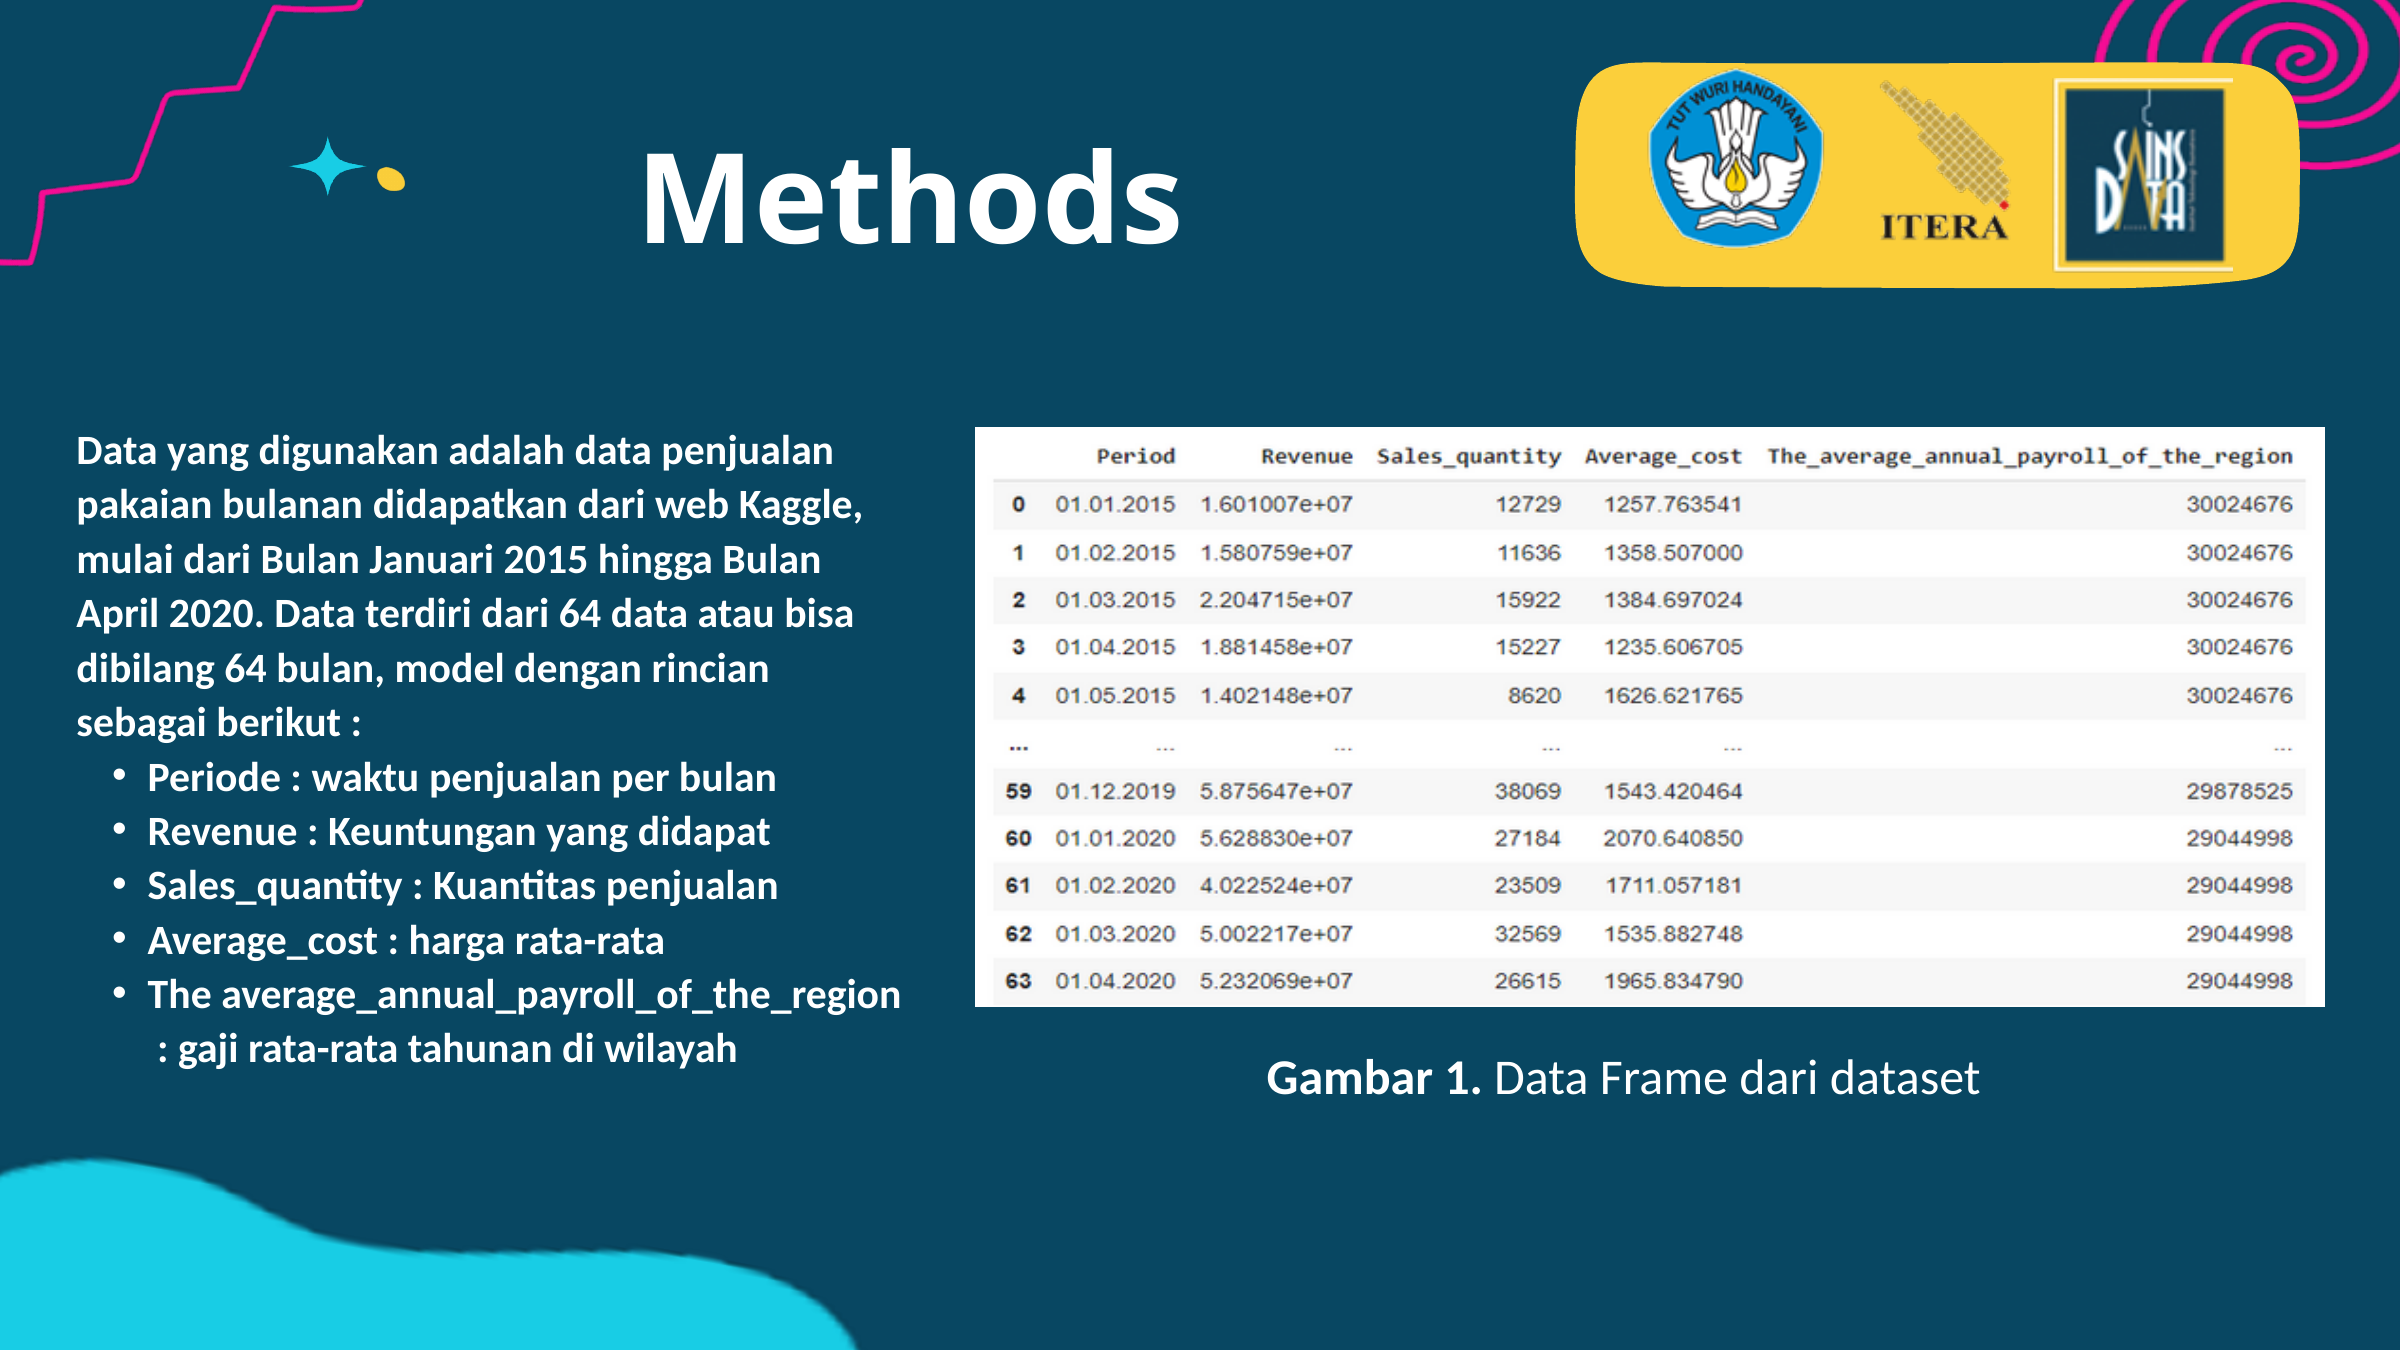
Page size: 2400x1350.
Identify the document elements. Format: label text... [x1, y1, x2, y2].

text_box Data yang digunakan adalah data penjualan pakaian bulanan didapatkan dari web Kaggle, mulai dari Bulan Januari 2015 hingga Bulan April 2020. Data terdiri dari 64 data atau bisa dibilang 64 bulan, model dengan rincian sebagai berikut : Periode : waktu penjualan per bulan Revenue : Keuntungan yang didapat Sales_quantity : Kuantitas penjualan Average_cost : harga rata-rata The average_annual_payroll_of_the_region : gaji rata-rata tahunan di wilayah [76, 418, 911, 1072]
picture [0, 1084, 985, 1350]
picture [0, 0, 479, 294]
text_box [1574, 62, 2301, 289]
text_box Methods [361, 136, 1459, 269]
text_box Gambar 1. Data Frame dari dataset [1251, 1036, 1996, 1112]
picture [1567, 0, 2400, 300]
picture [968, 424, 2332, 1018]
